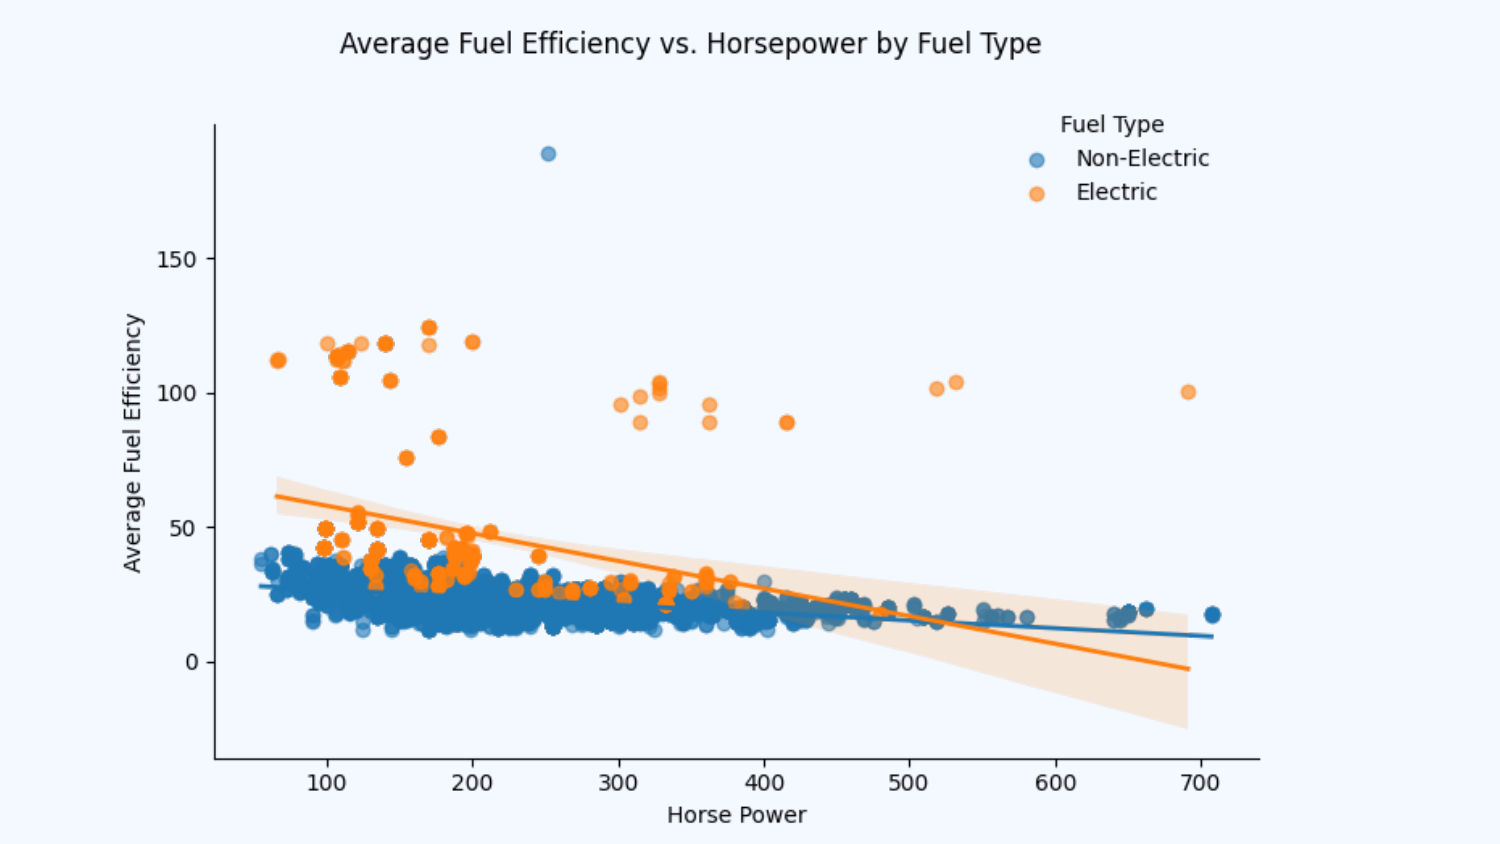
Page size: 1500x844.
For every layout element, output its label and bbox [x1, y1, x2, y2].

picture [107, 15, 1276, 844]
